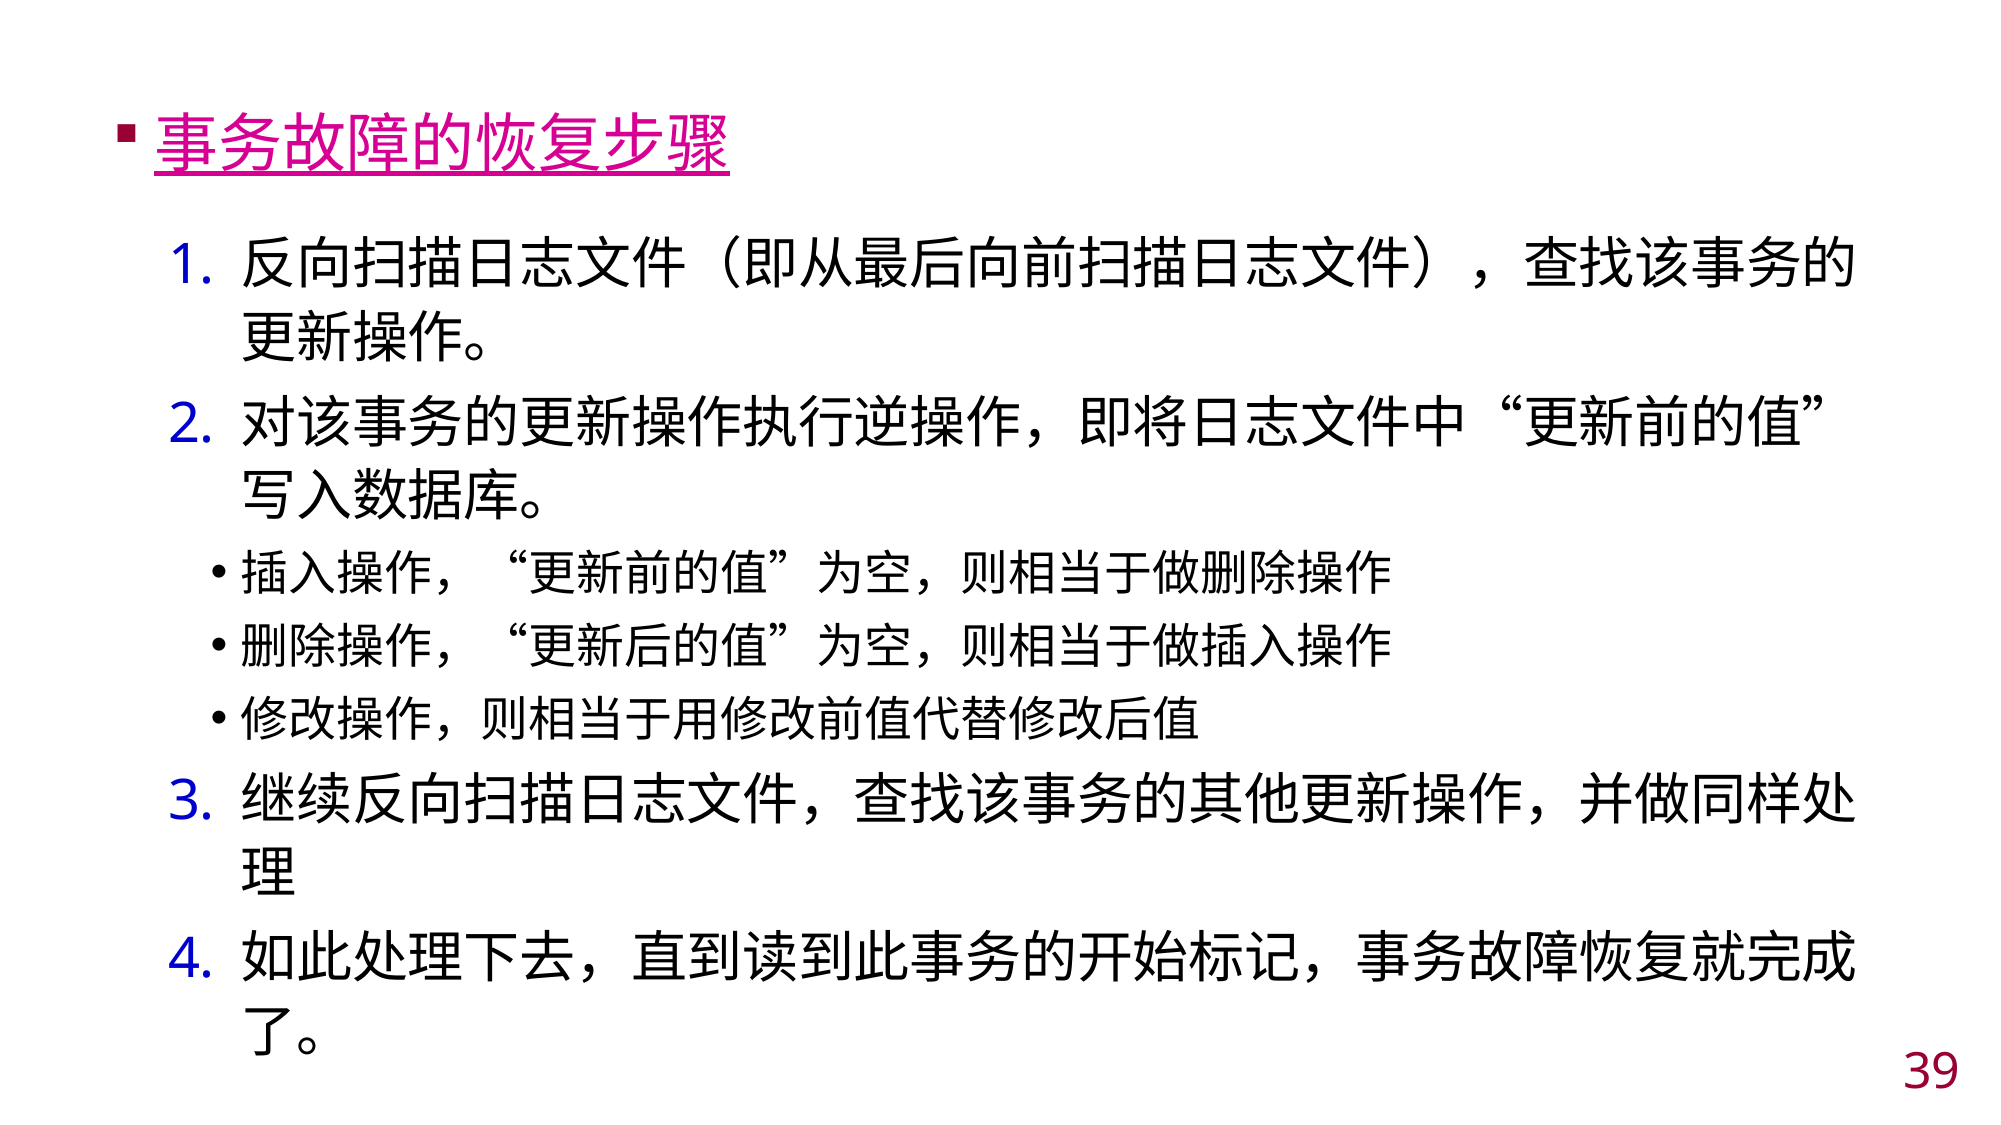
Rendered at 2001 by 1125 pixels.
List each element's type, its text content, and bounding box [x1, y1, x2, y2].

list 事务故障的恢复步骤 反向扫描日志文件（即从最后向前扫描日志文件），查找该事务的更新操作。 对该事务的更新操作执行逆操作，即将日志文件中“更新前的值”写入数据库。 插入操作，“更新前的值”为空，则相当于做删除操作 删除操作，“更新后的值”为空，则相当于做插入操作 修改操作，则相当于用修改前值代替修改后值 继续反向扫描日志文件，查找该事务的其他更新操作，并做同样处理 如此处理下去，直到读到此事务的开始标记，事务故障恢复就完成了。 [97, 87, 1904, 1073]
slide_number 38 [1550, 1048, 1975, 1096]
